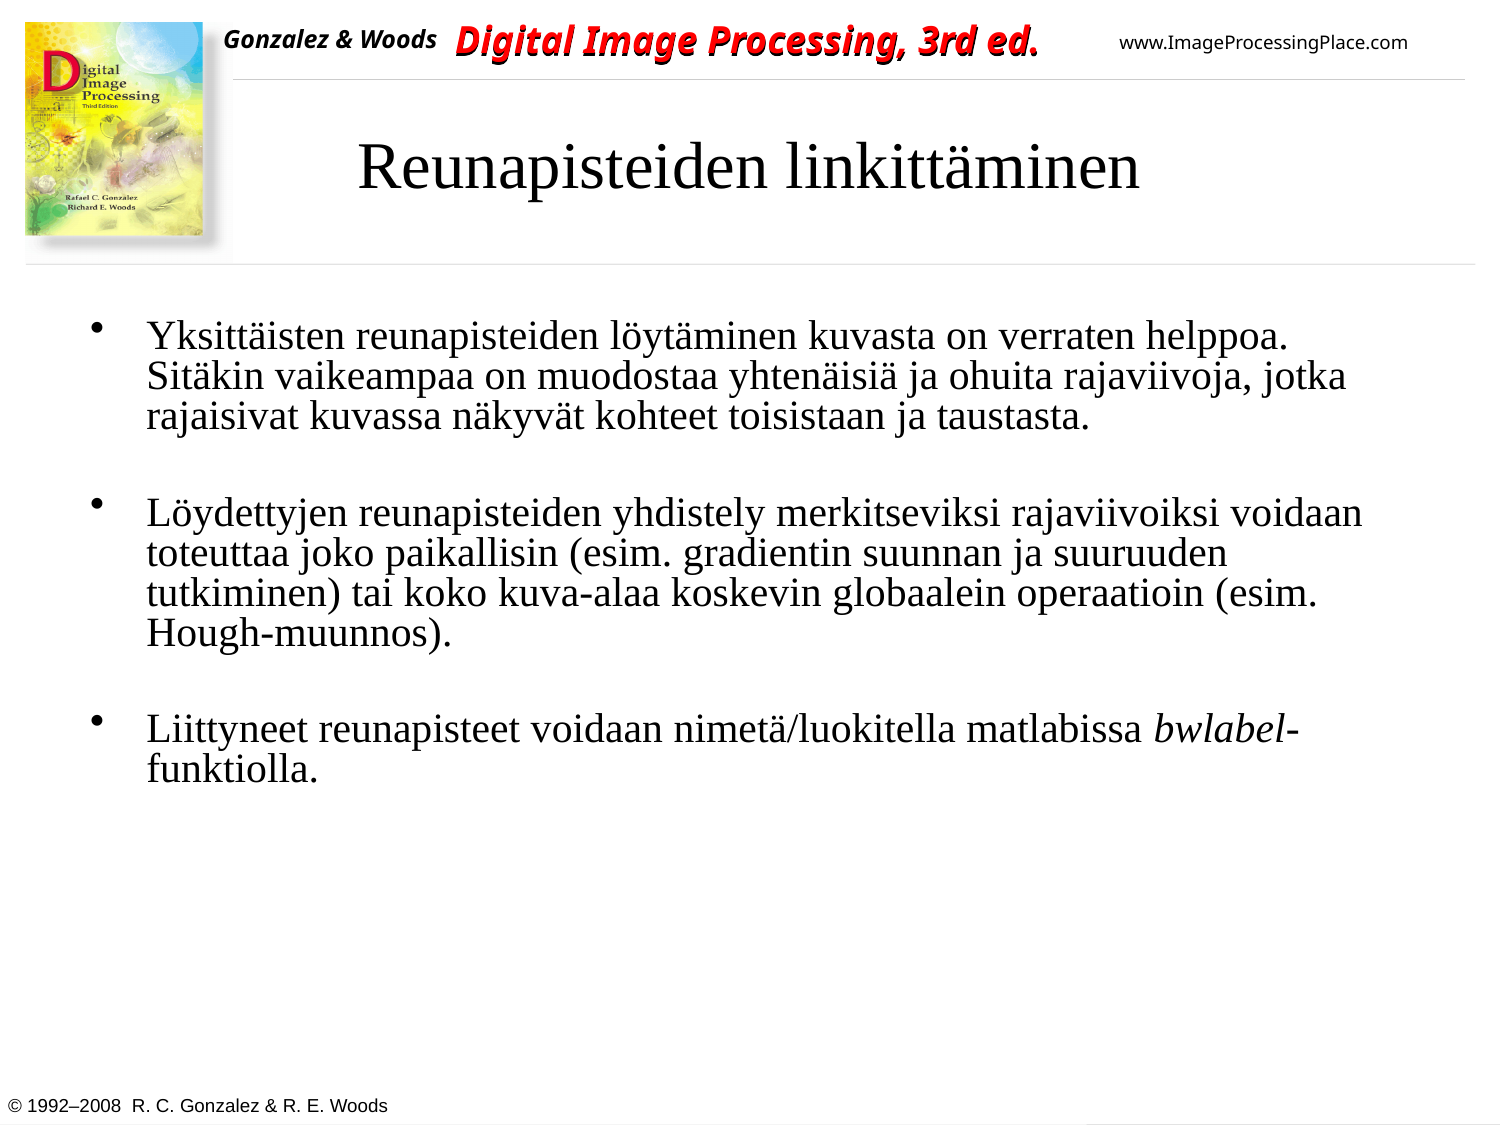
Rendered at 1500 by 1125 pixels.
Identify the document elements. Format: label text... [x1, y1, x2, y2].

picture [25, 22, 233, 263]
picture [228, 34, 233, 45]
title Reunapisteiden linkittäminen [75, 114, 1425, 303]
list Yksittäisten reunapisteiden löytäminen kuvasta on verraten helppoa. Sitäkin vaikeampaa on muodostaa yhtenäisiä ja ohuita rajaviivoja, jotka rajaisivat kuvassa näkyvät kohteet toisistaan ja taustasta. Löydettyjen reunapisteiden yhdistely merkitseviksi rajaviivoiksi voidaan toteuttaa joko paikallisin (esim. gradientin suunnan ja suuruuden tutkiminen) tai koko kuva-alaa koskevin globaalein operaatioin (esim. Hough-muunnos). Liittyneet reunapisteet voidaan nimetä/luokitella matlabissa bwlabel-funktiolla. [75, 309, 1425, 1053]
